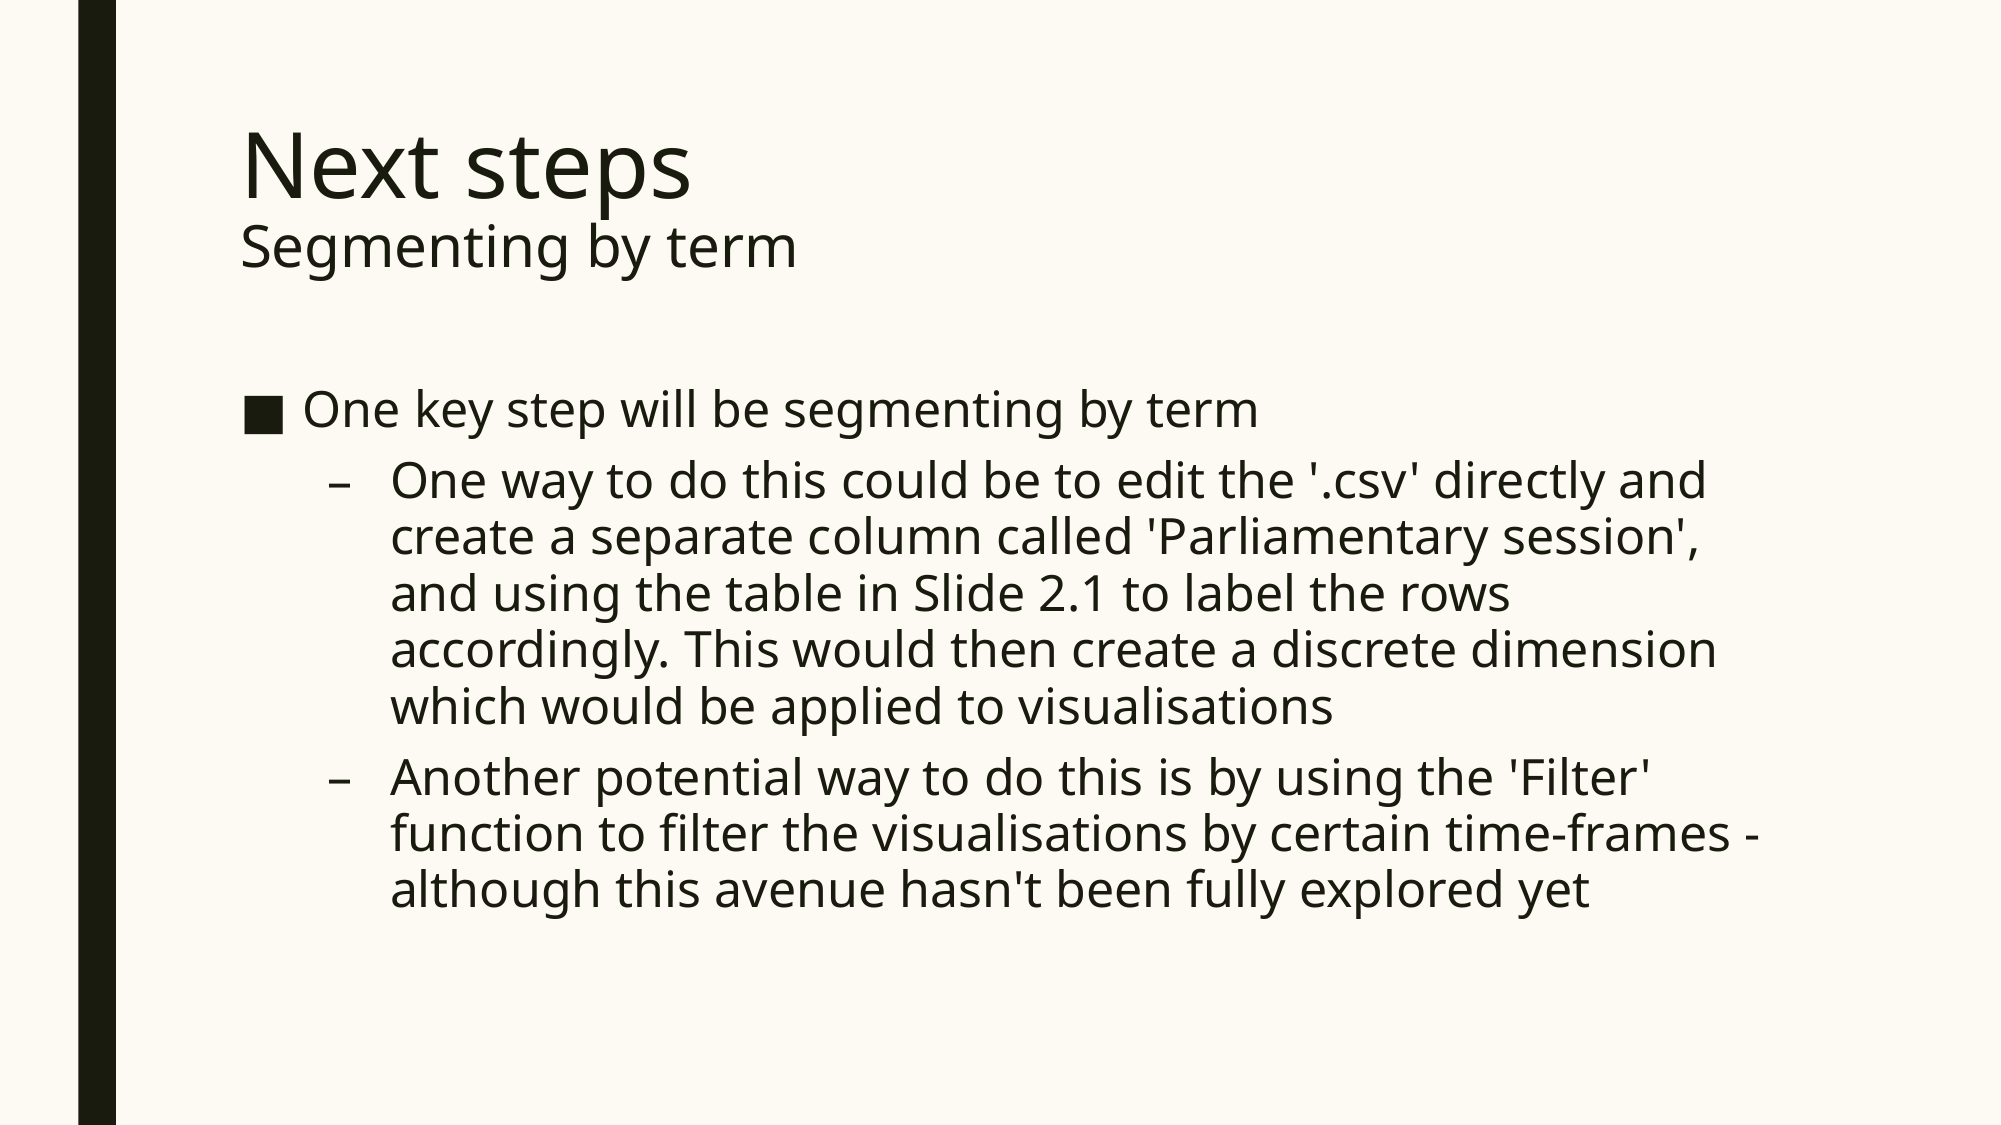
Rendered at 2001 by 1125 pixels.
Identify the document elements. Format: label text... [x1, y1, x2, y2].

title Next steps Segmenting by term [225, 112, 1800, 357]
list One key step will be segmenting by term One way to do this could be to edit the '.csv' directly and create a separate column called 'Parliamentary session', and using the table in Slide 2.1 to label the rows accordingly. This would then create a discrete dimension which would be applied to visualisations Another potential way to do this is by using the 'Filter' function to filter the visualisations by certain time-frames - although this avenue hasn't been fully explored yet [225, 375, 1800, 963]
